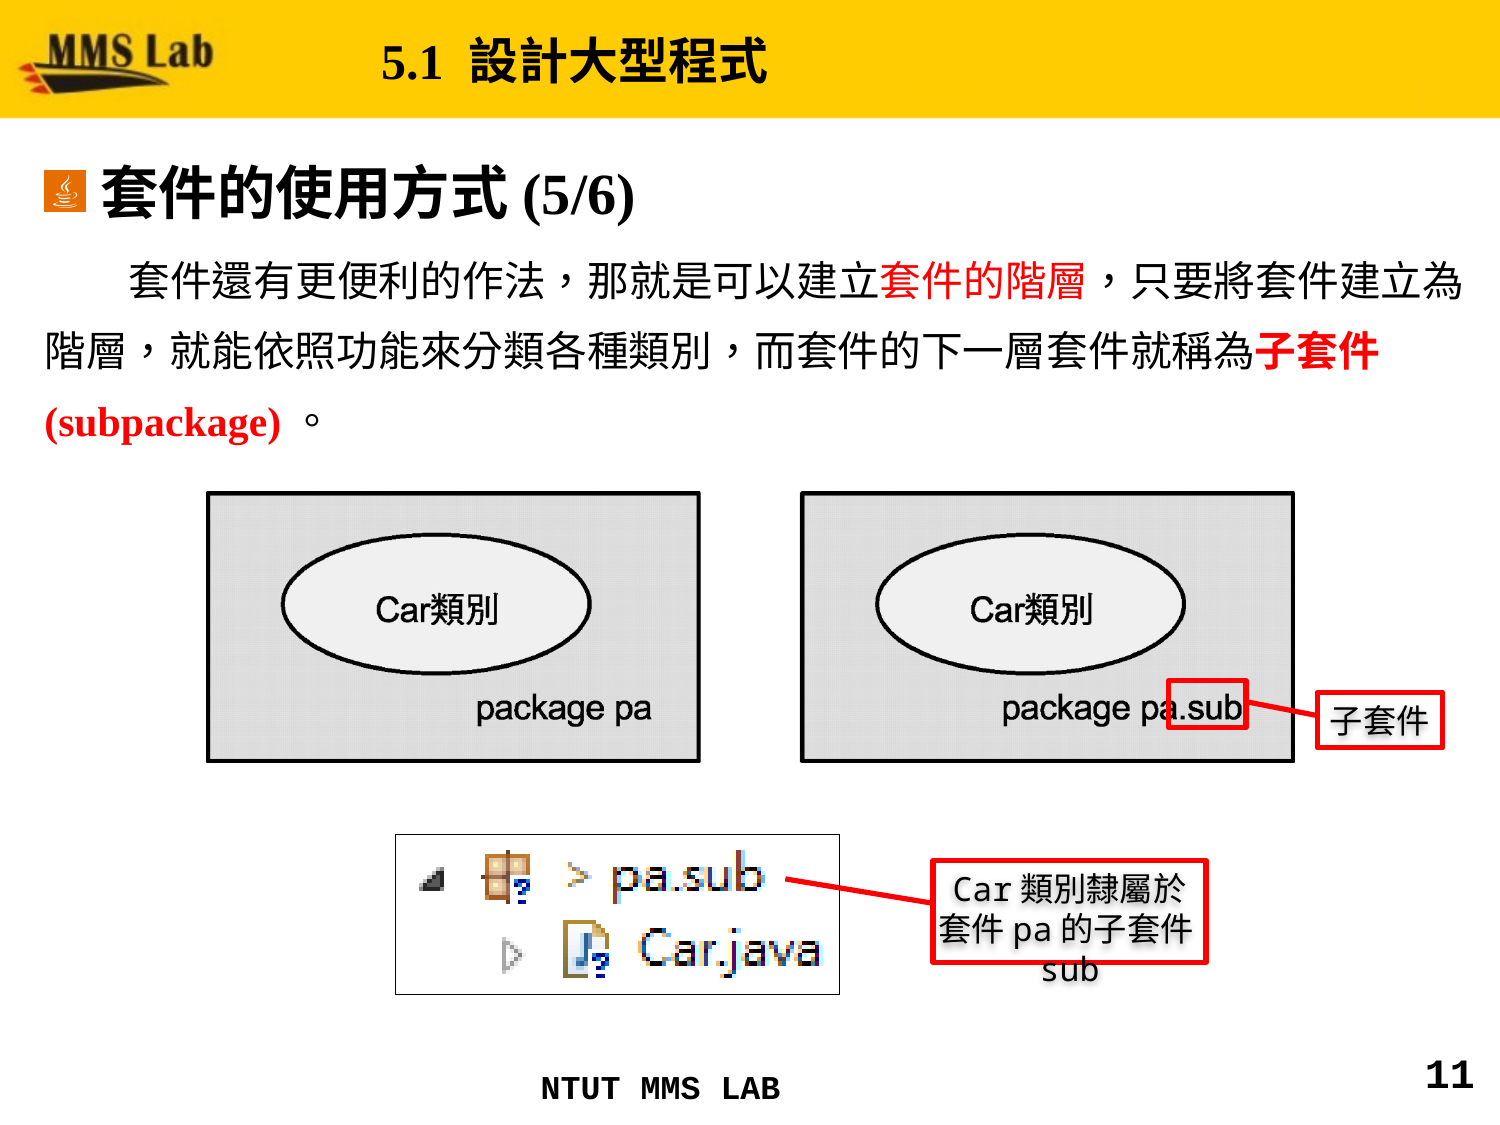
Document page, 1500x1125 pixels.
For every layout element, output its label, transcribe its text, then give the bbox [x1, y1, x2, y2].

footer NTUT MMS LAB [525, 1058, 1013, 1107]
text_box 子套件 [1300, 692, 1460, 748]
text_box 套件的使用方式(5/6) 套件還有更便利的作法，那就是可以建立套件的階層，只要將套件建立為階層，就能依照功能來分類各種類別，而套件的下一層套件就稱為子套件(subpackage)。 [29, 148, 1490, 1022]
text_box Car類別隸屬於套件pa的子套件sub [923, 860, 1216, 996]
title 5.1 設計大型程式 [366, 0, 1500, 119]
slide_number 11 [1139, 1039, 1491, 1118]
picture [0, 0, 1500, 1096]
